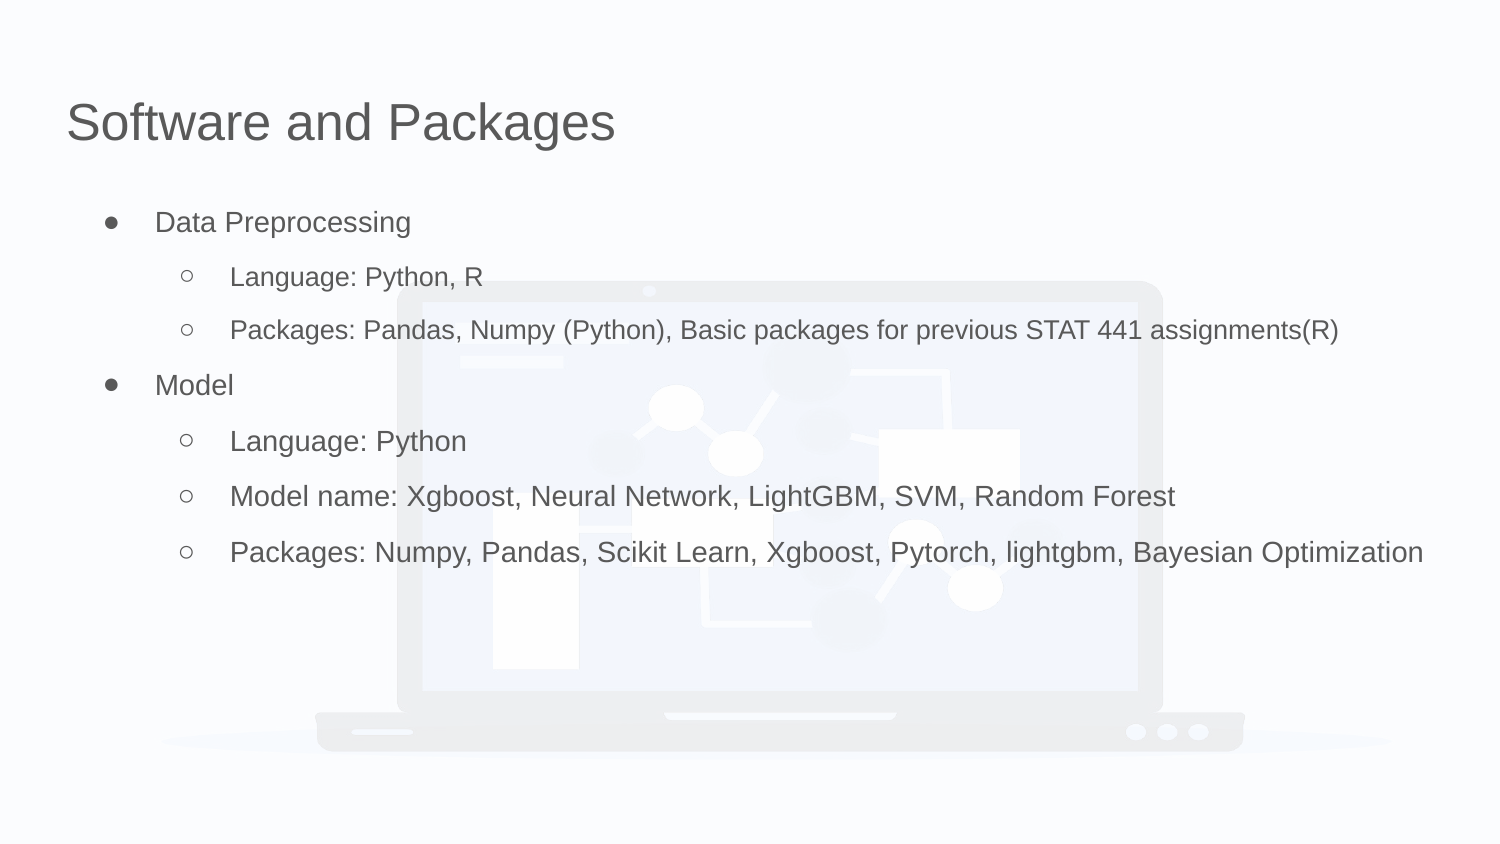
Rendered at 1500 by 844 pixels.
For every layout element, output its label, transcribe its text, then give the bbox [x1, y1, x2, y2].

title Software and Packages [51, 72, 1449, 167]
text_box Data Preprocessing Language: Python, R Packages: Pandas, Numpy (Python), Basic packages for previous STAT 441 assignments(R) Model Language: Python Model name: Xgboost, Neural Network, LightGBM, SVM, Random Forest Packages: Numpy, Pandas, Scikit Learn, Xgboost, Pytorch, lightgbm, Bayesian Optimization [64, 188, 1500, 835]
